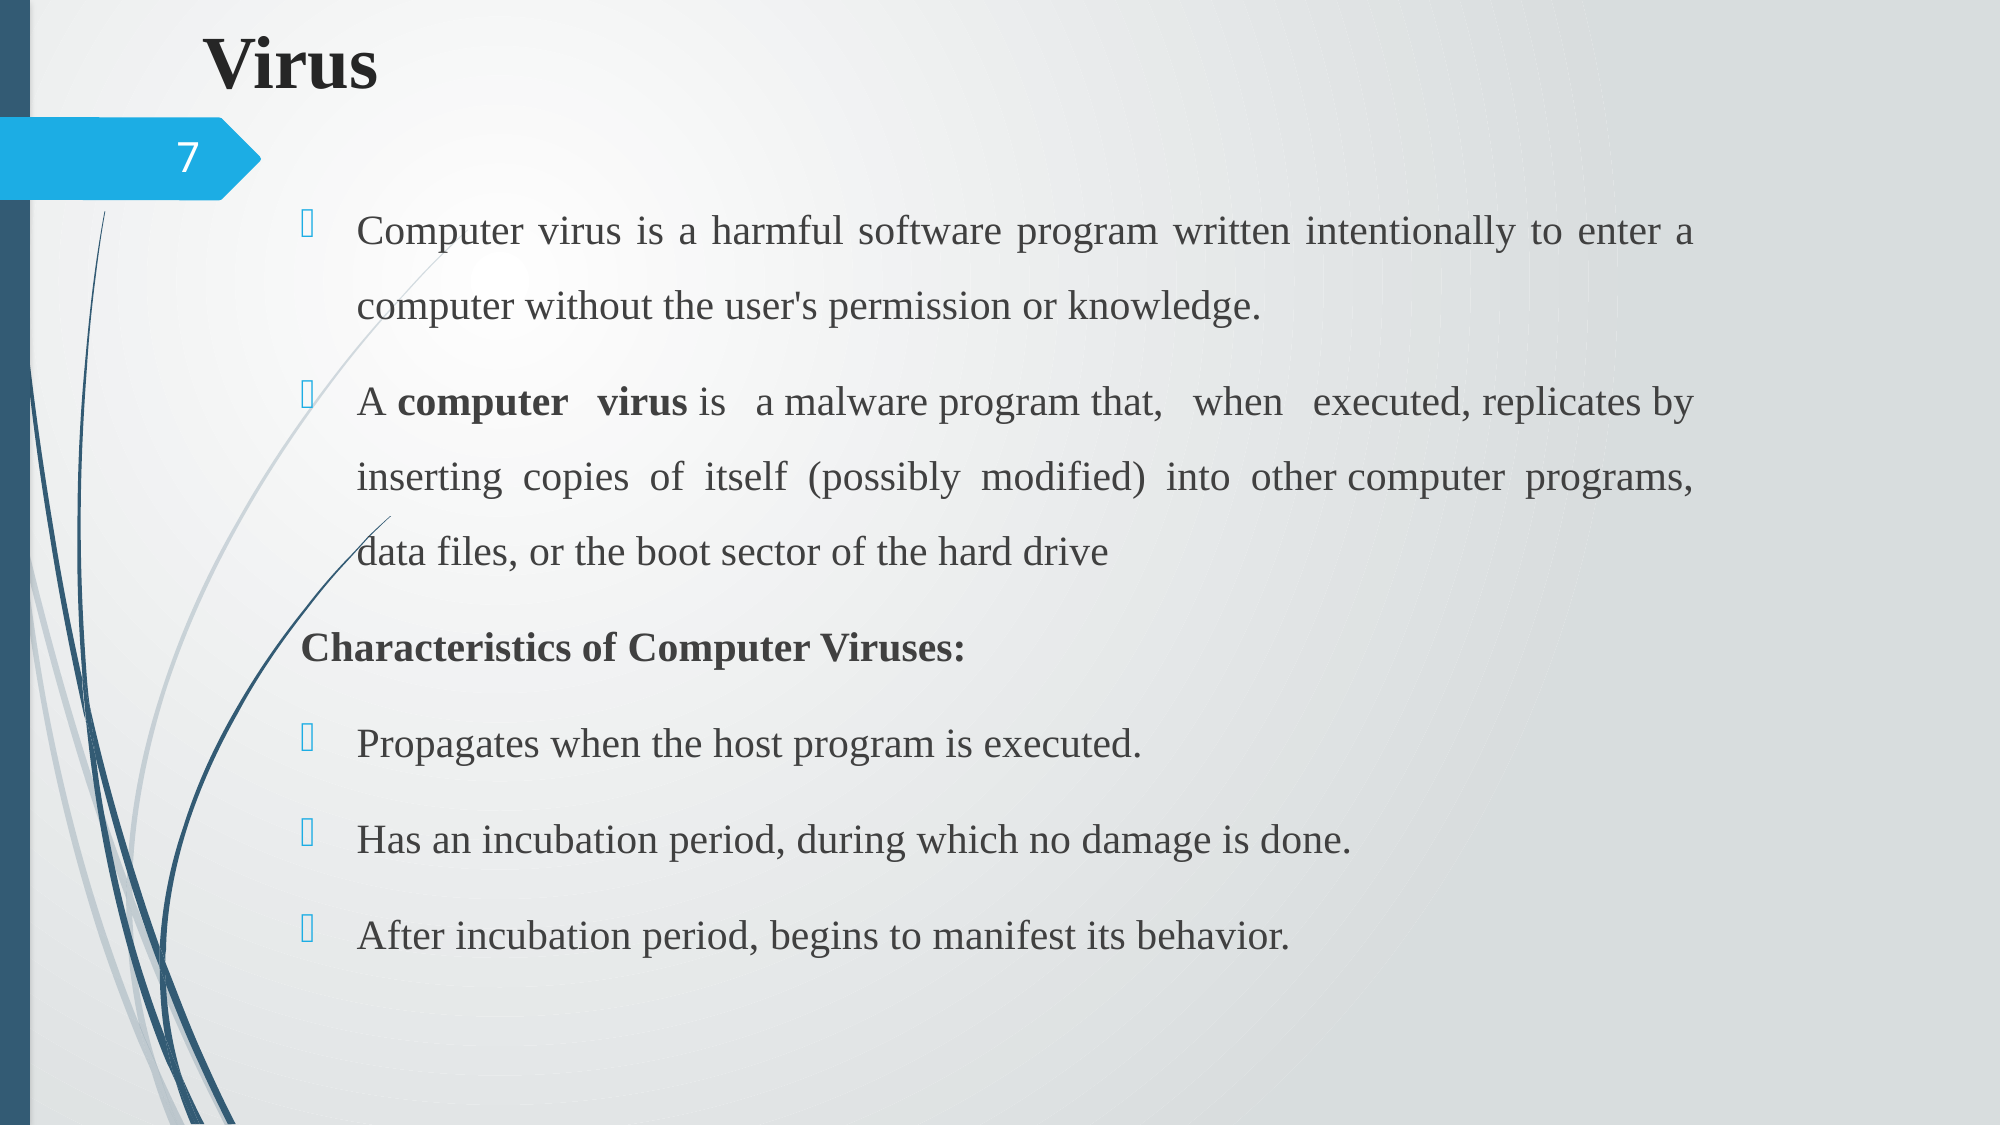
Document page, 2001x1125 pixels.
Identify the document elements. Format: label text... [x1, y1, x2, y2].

title Virus [187, 6, 1273, 131]
list Computer virus is a harmful software program written intentionally to enter a computer without the user's permission or knowledge. A computer virus is a malware program that, when executed, replicates by inserting copies of itself (possibly modified) into other computer programs, data files, or the boot sector of the hard drive Characteristics of Computer Viruses: Propagates when the host program is executed. Has an incubation period, during which no damage is done. After incubation period, begins to manifest its behavior. [285, 170, 1711, 1071]
slide_number 7 [87, 129, 216, 190]
